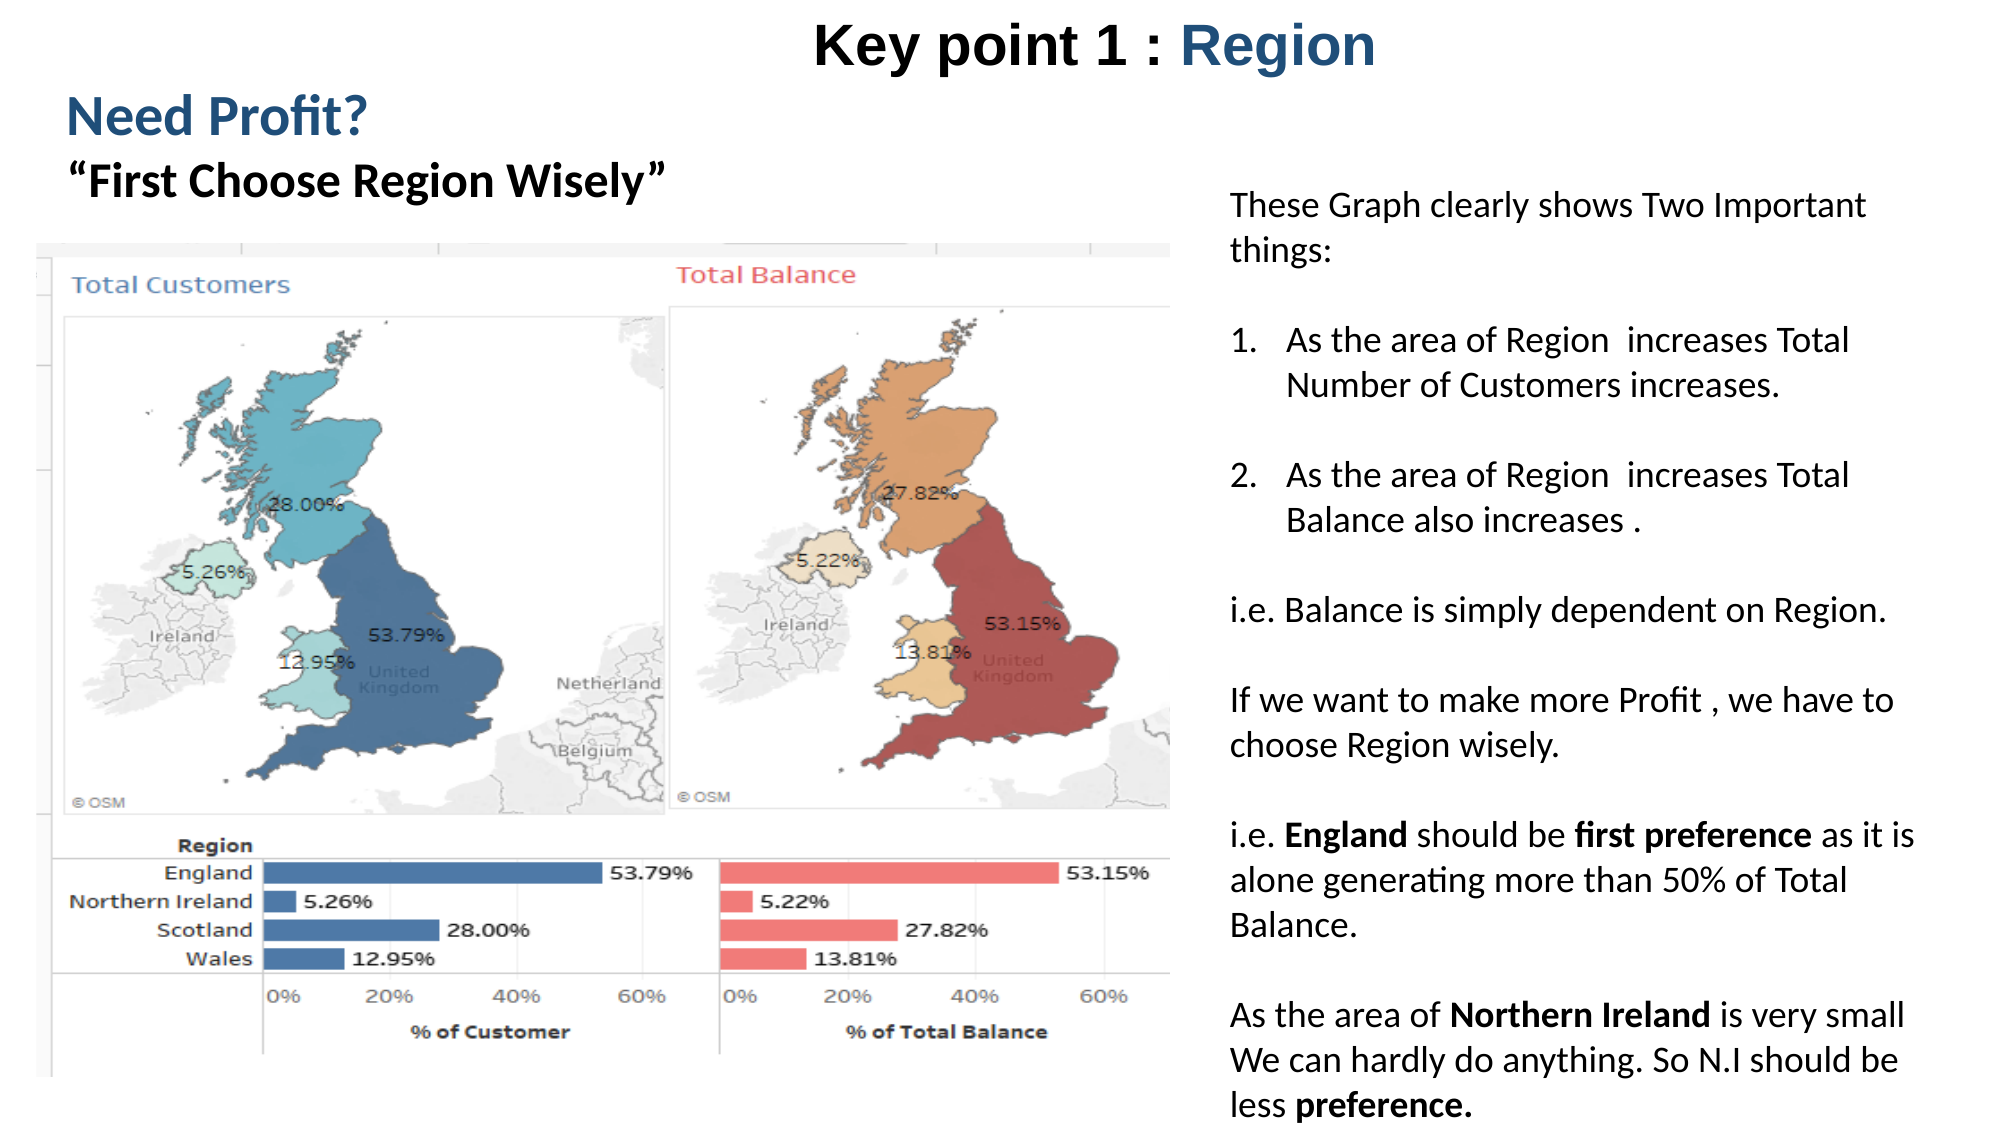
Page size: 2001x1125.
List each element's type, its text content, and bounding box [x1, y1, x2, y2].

picture [36, 243, 1170, 1078]
text_box These Graph clearly shows Two Important things: As the area of Region increases Total Number of Customers increases. As the area of Region increases Total Balance also increases . i.e. Balance is simply dependent on Region. If we want to make more Profit , we have to choose Region wisely. i.e. England should be first preference as it is alone generating more than 50% of Total Balance. As the area of Northern Ireland is very small We can hardly do anything. So N.I should be less preference. [1215, 172, 1955, 1125]
text_box Key point 1 : Region Need Profit? “First Choose Region Wisely” [52, 0, 1567, 215]
